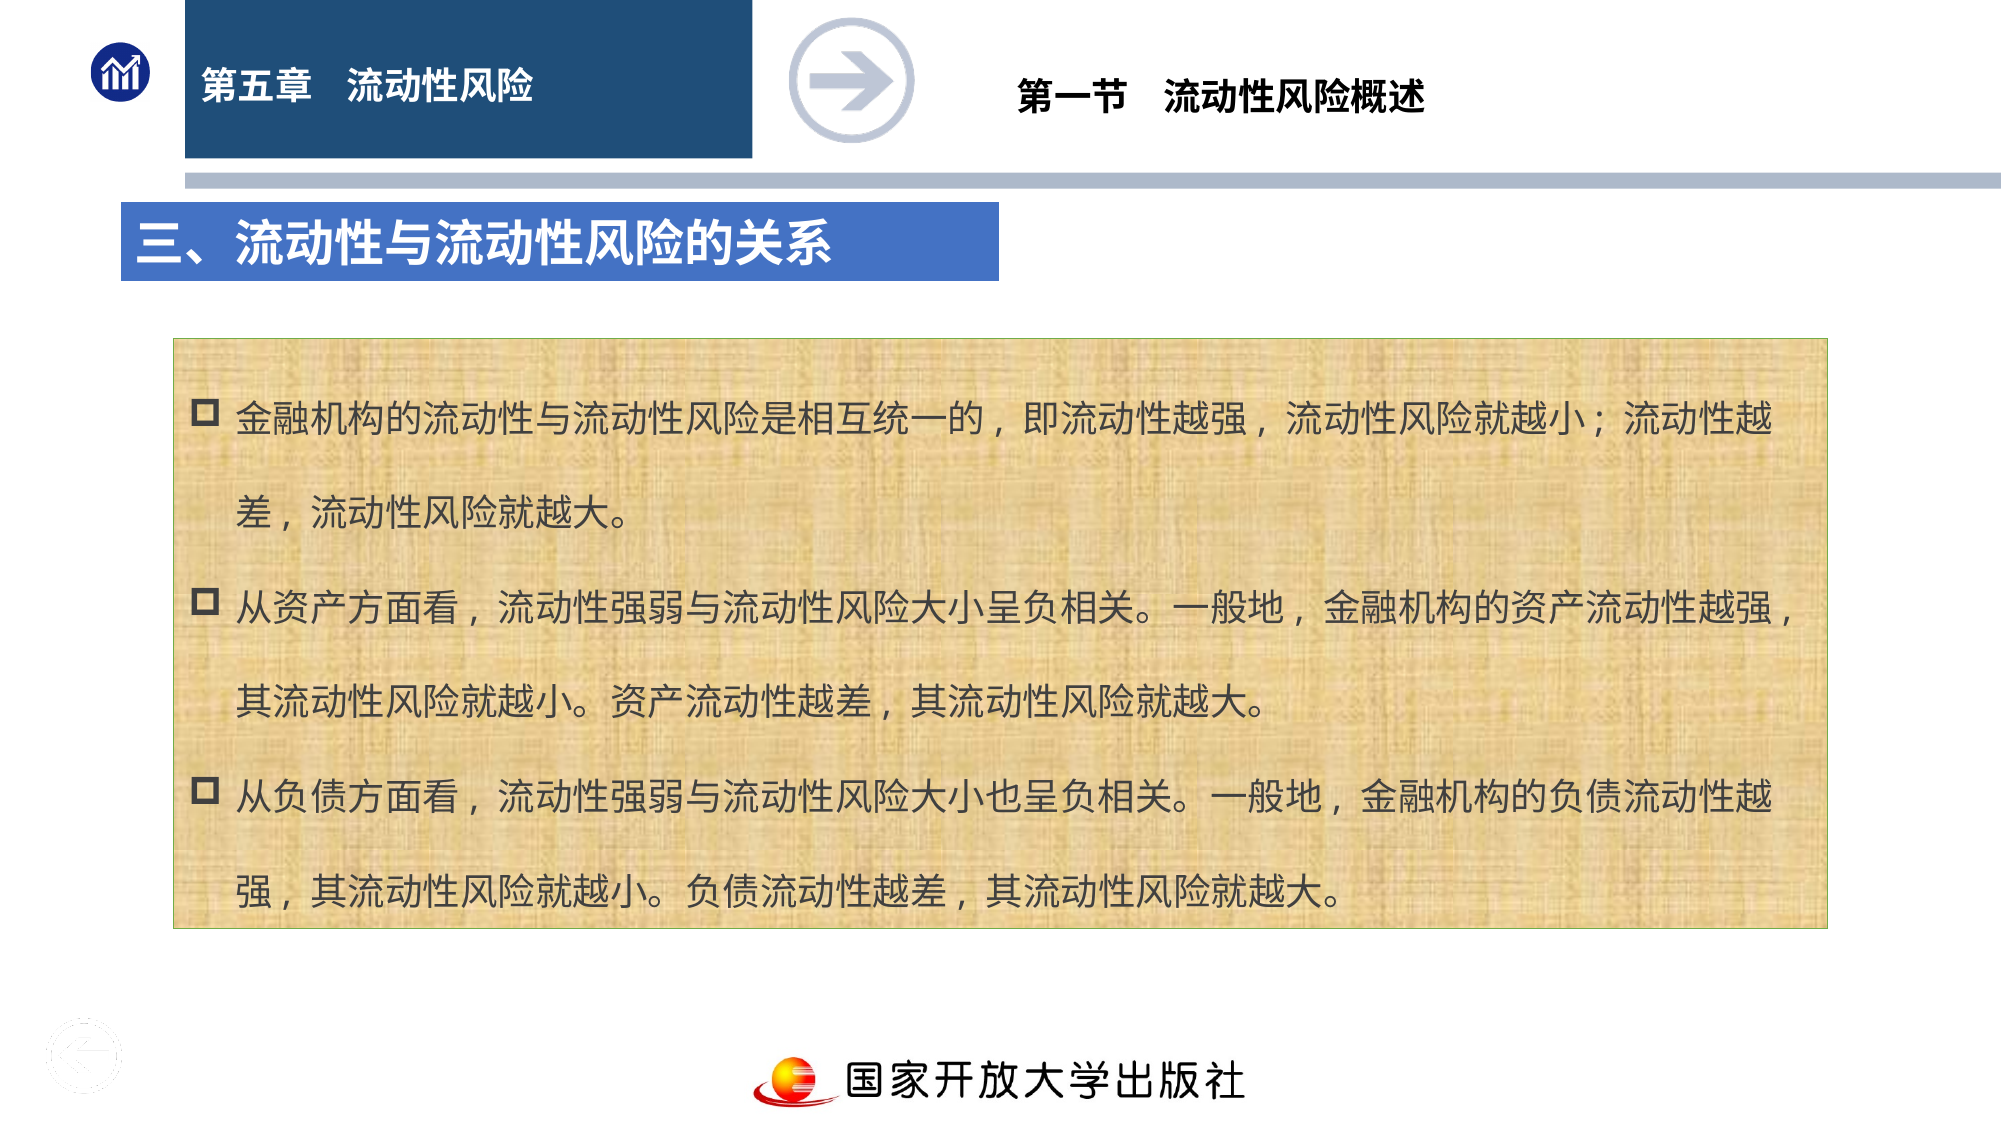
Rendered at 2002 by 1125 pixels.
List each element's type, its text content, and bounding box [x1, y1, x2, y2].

picture [744, 1036, 1257, 1118]
picture [45, 1017, 122, 1094]
text_box 第一节 流动性风险概述 [1001, 43, 1899, 126]
text_box 三、流动性与流动性风险的关系 [118, 199, 1002, 284]
text_box 第五章 流动性风险 [185, 54, 729, 115]
text_box 金融机构的流动性与流动性风险是相互统一的, 即流动性越强, 流动性风险就越小; 流动性越差, 流动性风险就越大。 从资产方面看, 流动性强弱与流动性风险大小呈负相关。一般地, 金融机构的资产流动性越强, 其流动性风险就越小。资产流动性越差, 其流动性风险就越大。 从负债方面看, 流动性强弱与流动性风险大小也呈负相关。一般地, 金融机构的负债流动性越强, 其流动性风险就越小。负债流动性越差, 其流动性风险就越大。 [173, 338, 1828, 929]
